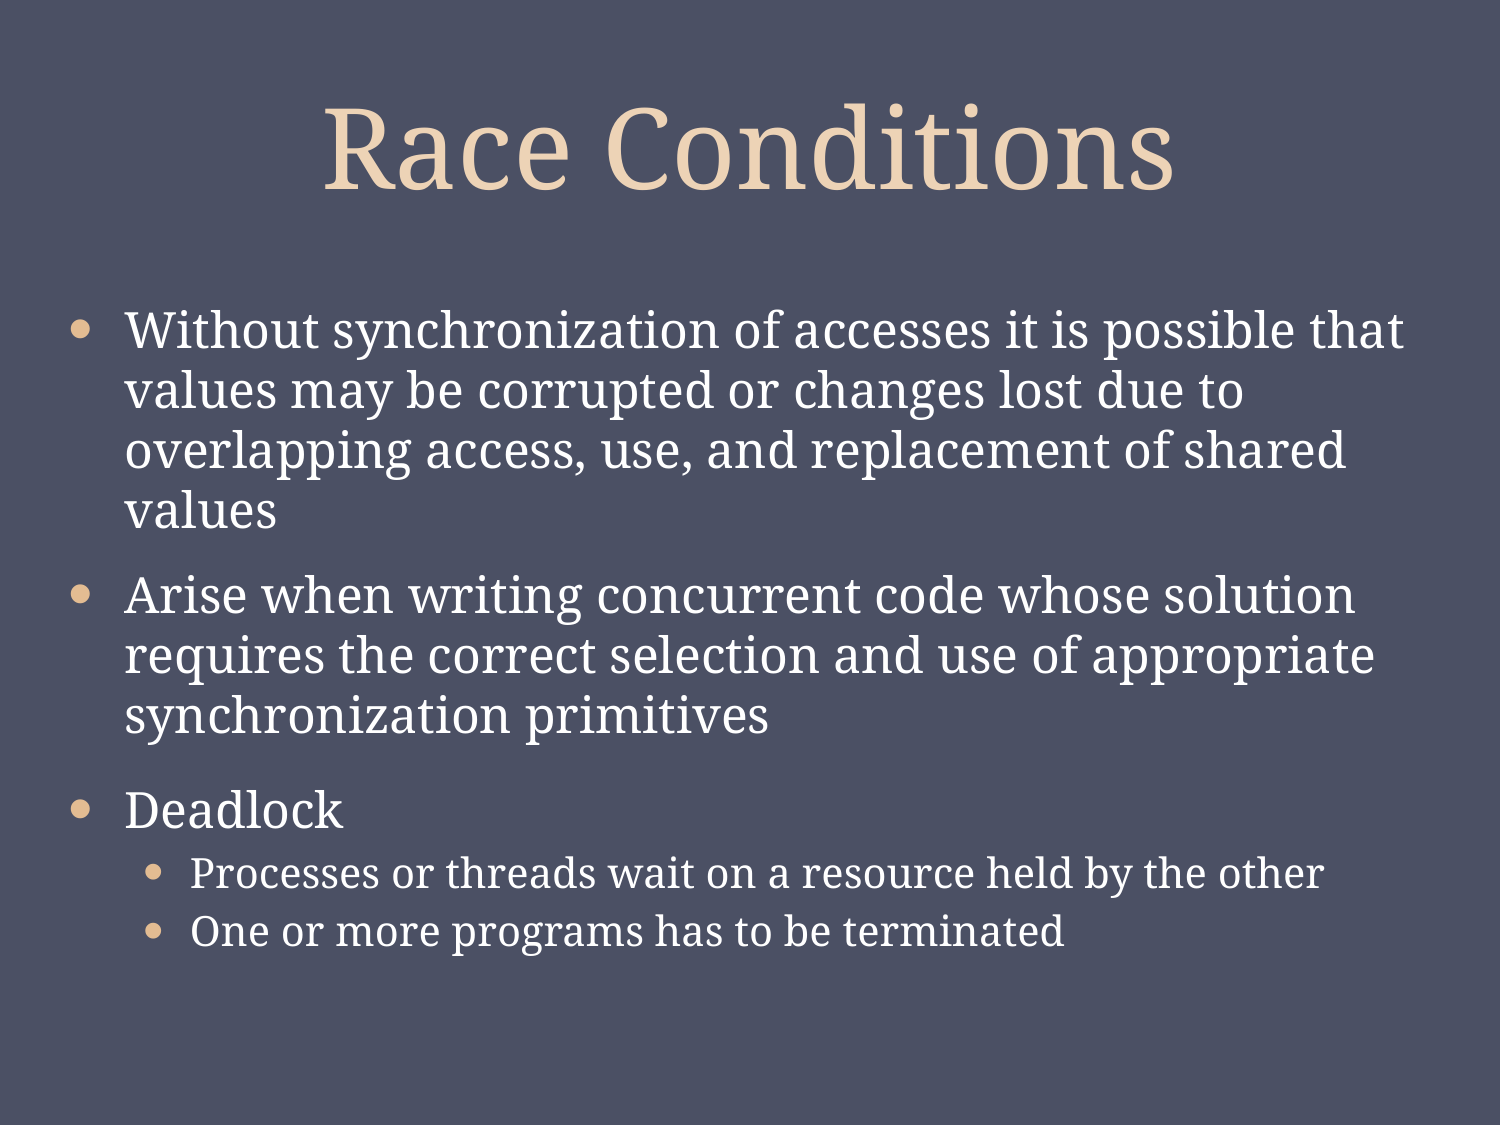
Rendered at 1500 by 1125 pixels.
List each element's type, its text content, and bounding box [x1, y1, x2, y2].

title Race Conditions [0, 19, 1500, 220]
list Without synchronization of accesses it is possible that values may be corrupted or changes lost due to overlapping access, use, and replacement of shared values Arise when writing concurrent code whose solution requires the correct selection and use of appropriate synchronization primitives Deadlock Processes or threads wait on a resource held by the other One or more programs has to be terminated [53, 290, 1429, 1100]
